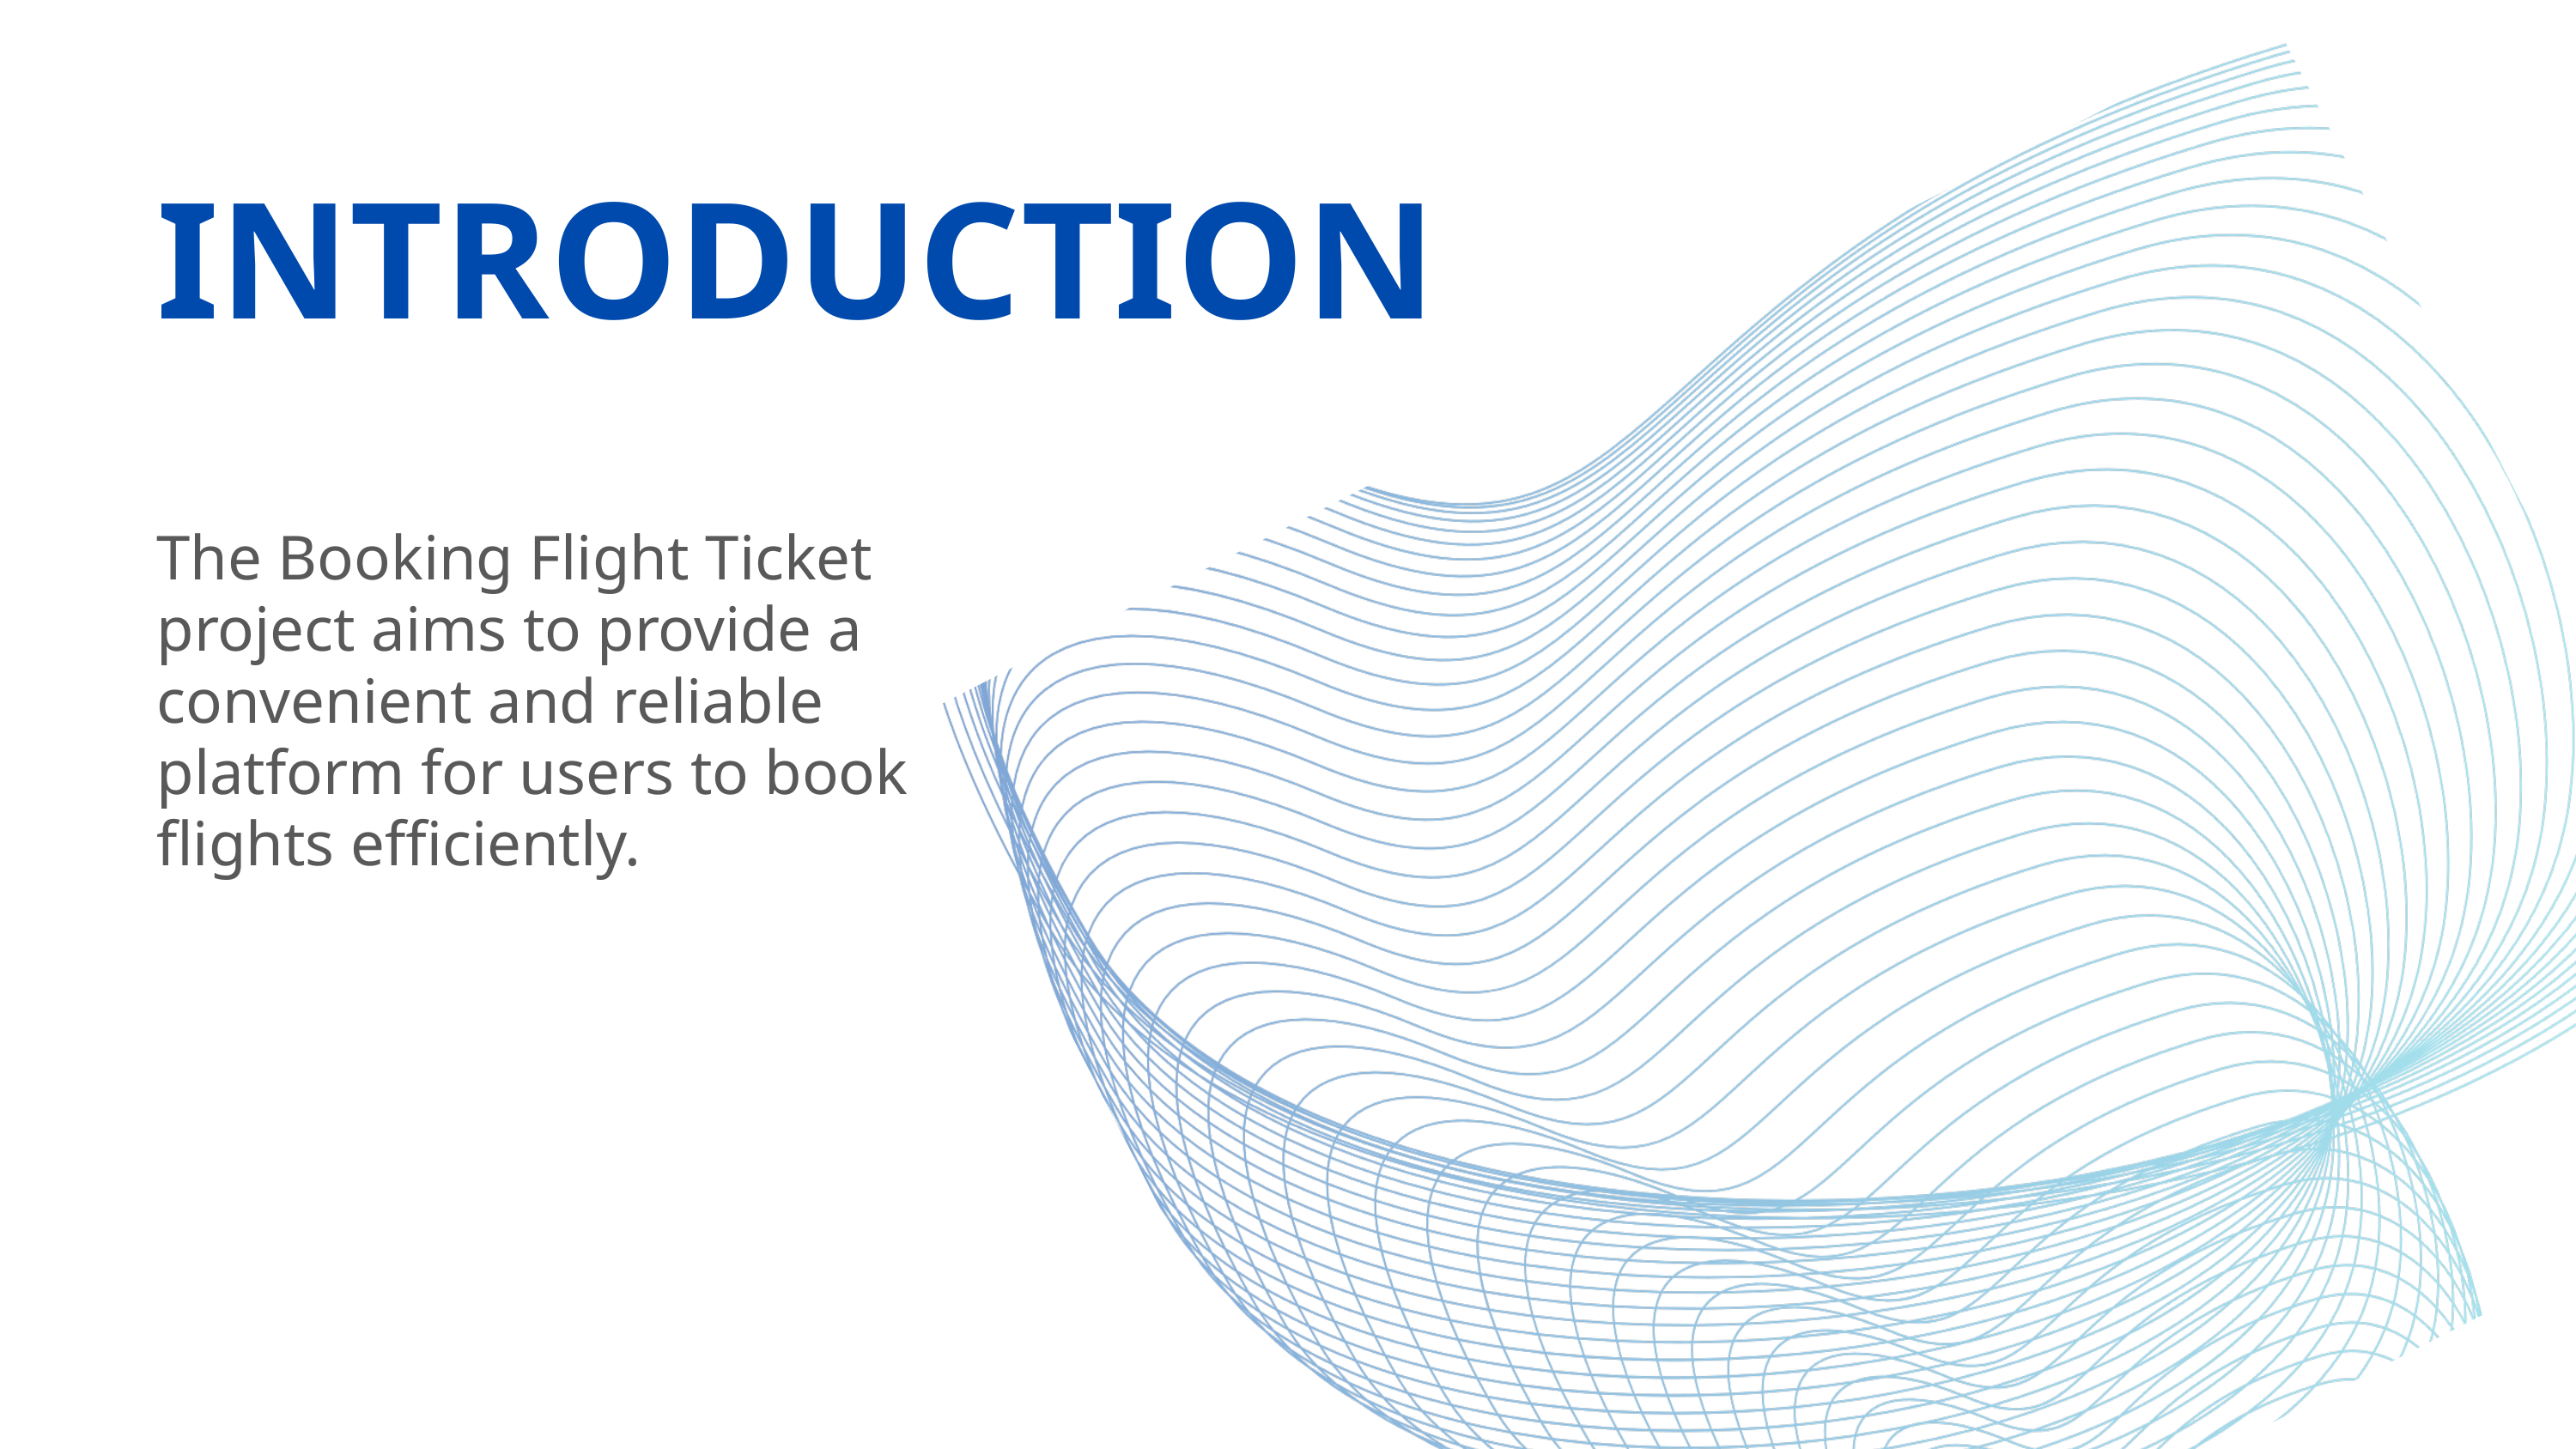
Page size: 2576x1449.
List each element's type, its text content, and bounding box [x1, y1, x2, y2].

text_box [966, 21, 2576, 1449]
text_box The Booking Flight Ticket project aims to provide a convenient and reliable platform for users to book flights efficiently. [156, 520, 966, 878]
text_box INTRODUCTION [156, 190, 1754, 351]
